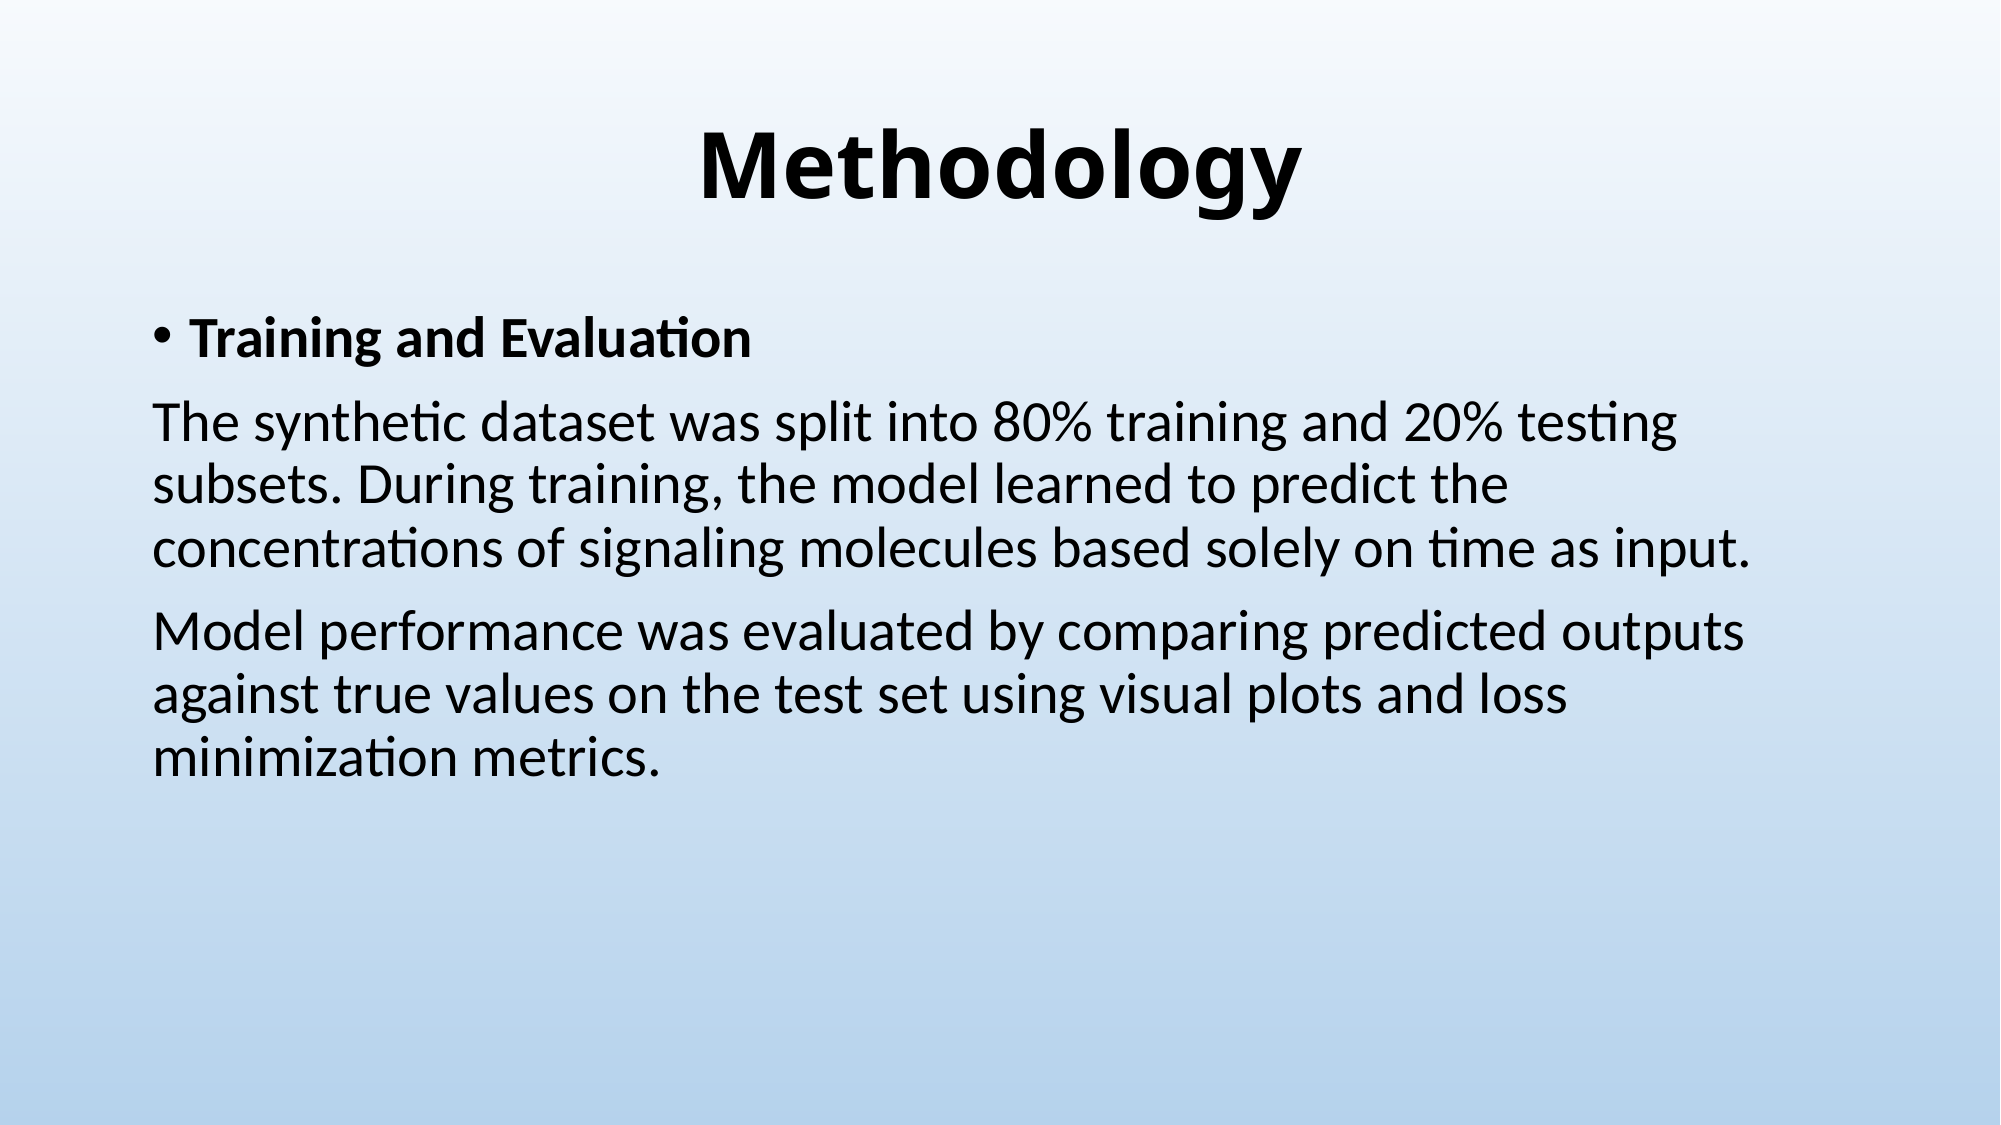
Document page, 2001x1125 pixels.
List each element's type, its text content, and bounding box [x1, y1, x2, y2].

list Training and Evaluation The synthetic dataset was split into 80% training and 20% testing subsets. During training, the model learned to predict the concentrations of signaling molecules based solely on time as input. Model performance was evaluated by comparing predicted outputs against true values on the test set using visual plots and loss minimization metrics. [137, 299, 1863, 1014]
title Methodology [137, 59, 1863, 278]
